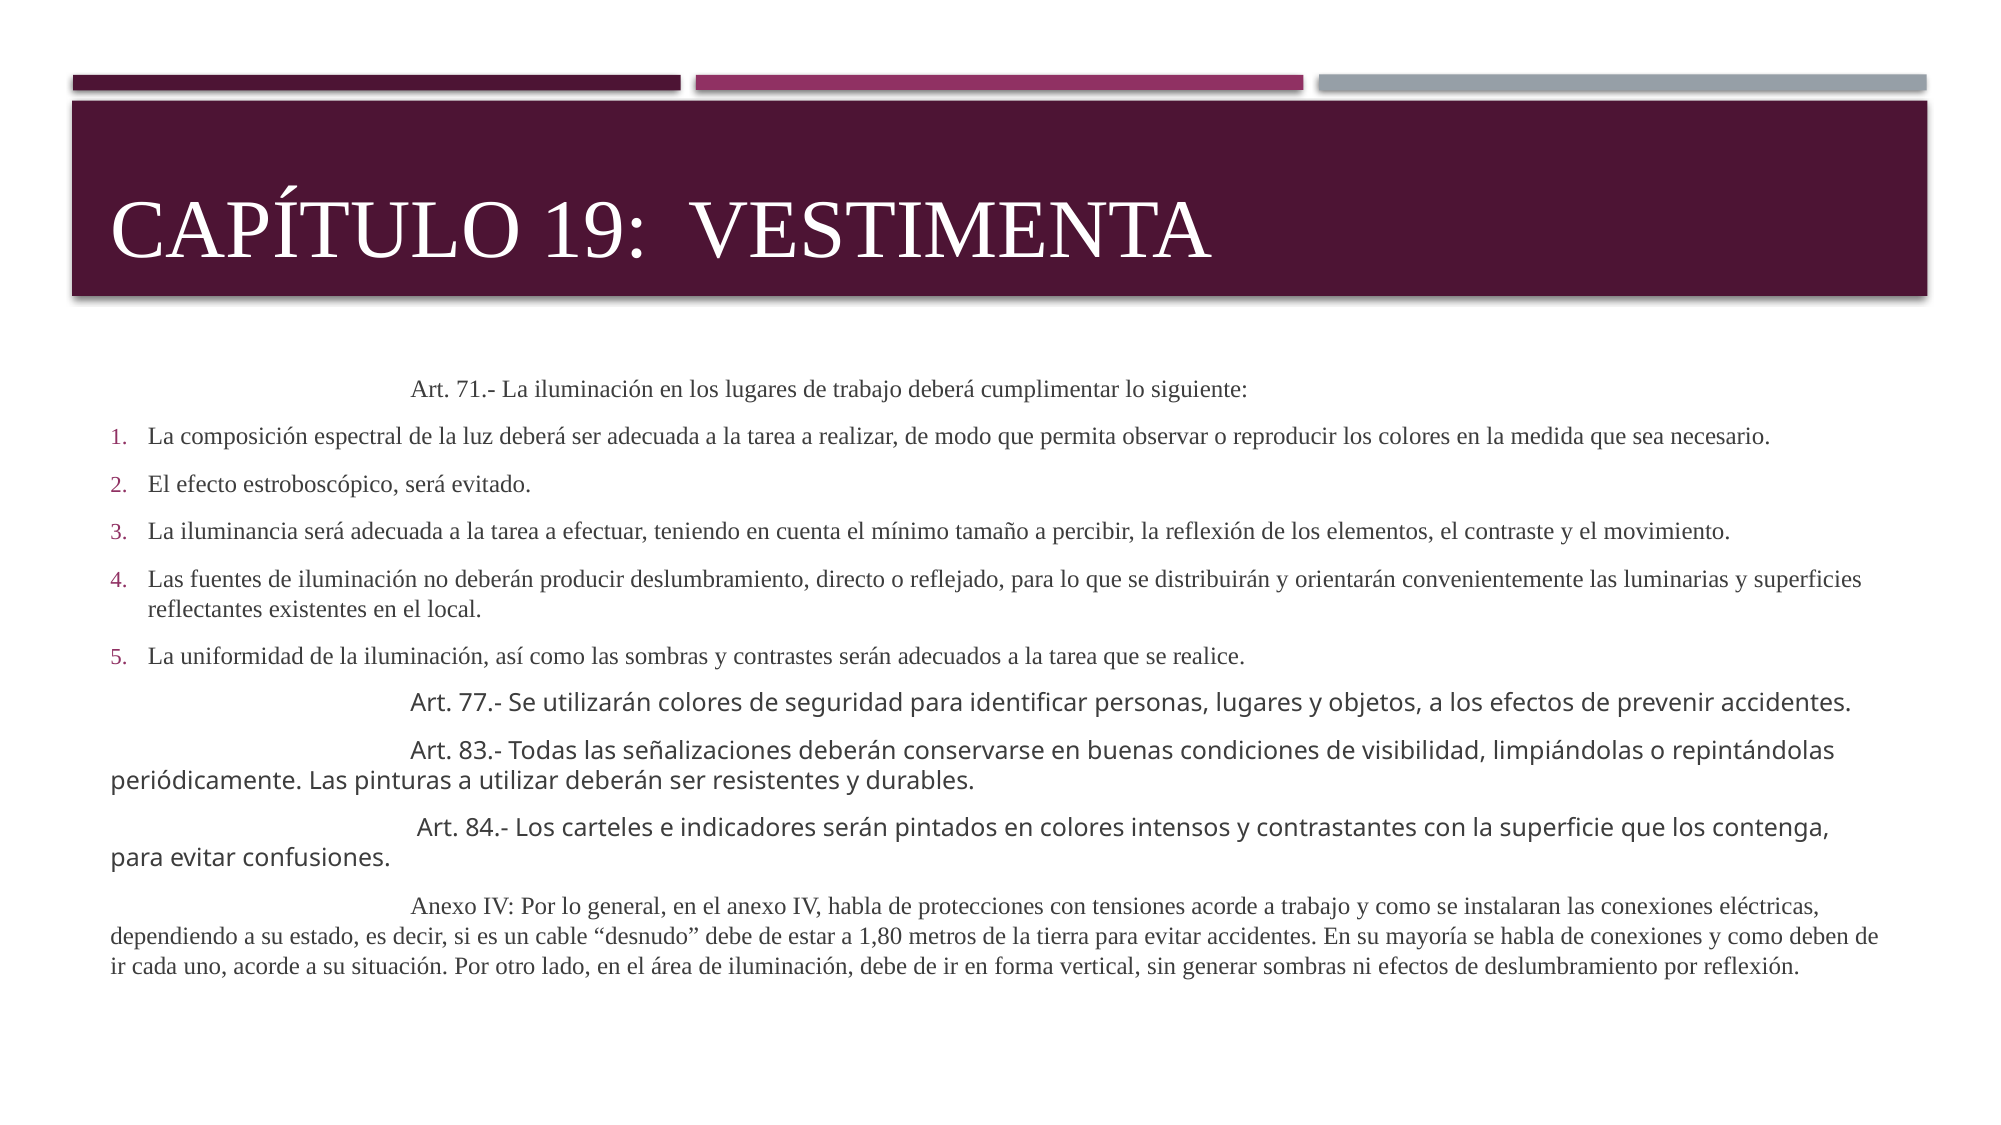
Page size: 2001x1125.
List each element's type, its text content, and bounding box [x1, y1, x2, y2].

list Art. 71.- La iluminación en los lugares de trabajo deberá cumplimentar lo siguiente: La composición espectral de la luz deberá ser adecuada a la tarea a realizar, de modo que permita observar o reproducir los colores en la medida que sea necesario. El efecto estroboscópico, será evitado. La iluminancia será adecuada a la tarea a efectuar, teniendo en cuenta el mínimo tamaño a percibir, la reflexión de los elementos, el contraste y el movimiento. Las fuentes de iluminación no deberán producir deslumbramiento, directo o reflejado, para lo que se distribuirán y orientarán convenientemente las luminarias y superficies reflectantes existentes en el local. La uniformidad de la iluminación, así como las sombras y contrastes serán adecuados a la tarea que se realice. Art. 77.- Se utilizarán colores de seguridad para identificar personas, lugares y objetos, a los efectos de prevenir accidentes. Art. 83.- Todas las señalizaciones deberán conservarse en buenas condiciones de visibilidad, limpiándolas o repintándolas periódicamente. Las pinturas a utilizar deberán ser resistentes y durables. Art. 84.- Los carteles e indicadores serán pintados en colores intensos y contrastantes con la superficie que los contenga, para evitar confusiones. Anexo IV: Por lo general, en el anexo IV, habla de protecciones con tensiones acorde a trabajo y como se instalaran las conexiones eléctricas, dependiendo a su estado, es decir, si es un cable “desnudo” debe de estar a 1,80 metros de la tierra para evitar accidentes. En su mayoría se habla de conexiones y como deben de ir cada uno, acorde a su situación. Por otro lado, en el área de iluminación, debe de ir en forma vertical, sin generar sombras ni efectos de deslumbramiento por reflexión. [95, 317, 1905, 1125]
title Capítulo 19: vestimenta [95, 115, 1905, 282]
